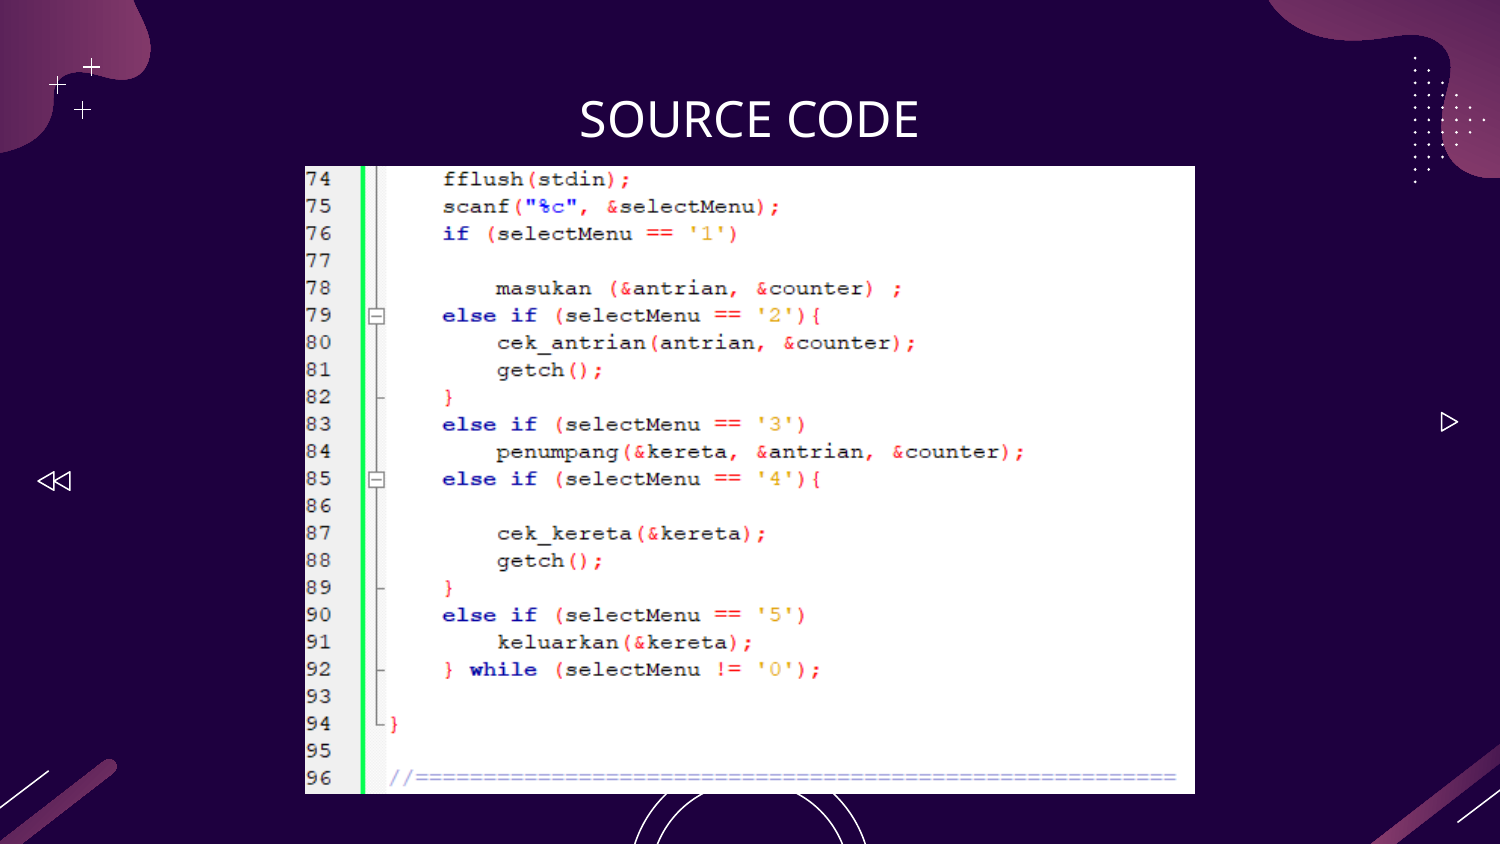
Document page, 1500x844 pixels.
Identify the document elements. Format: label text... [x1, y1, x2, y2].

picture [304, 166, 1195, 794]
title SOURCE CODE [118, 72, 1382, 167]
